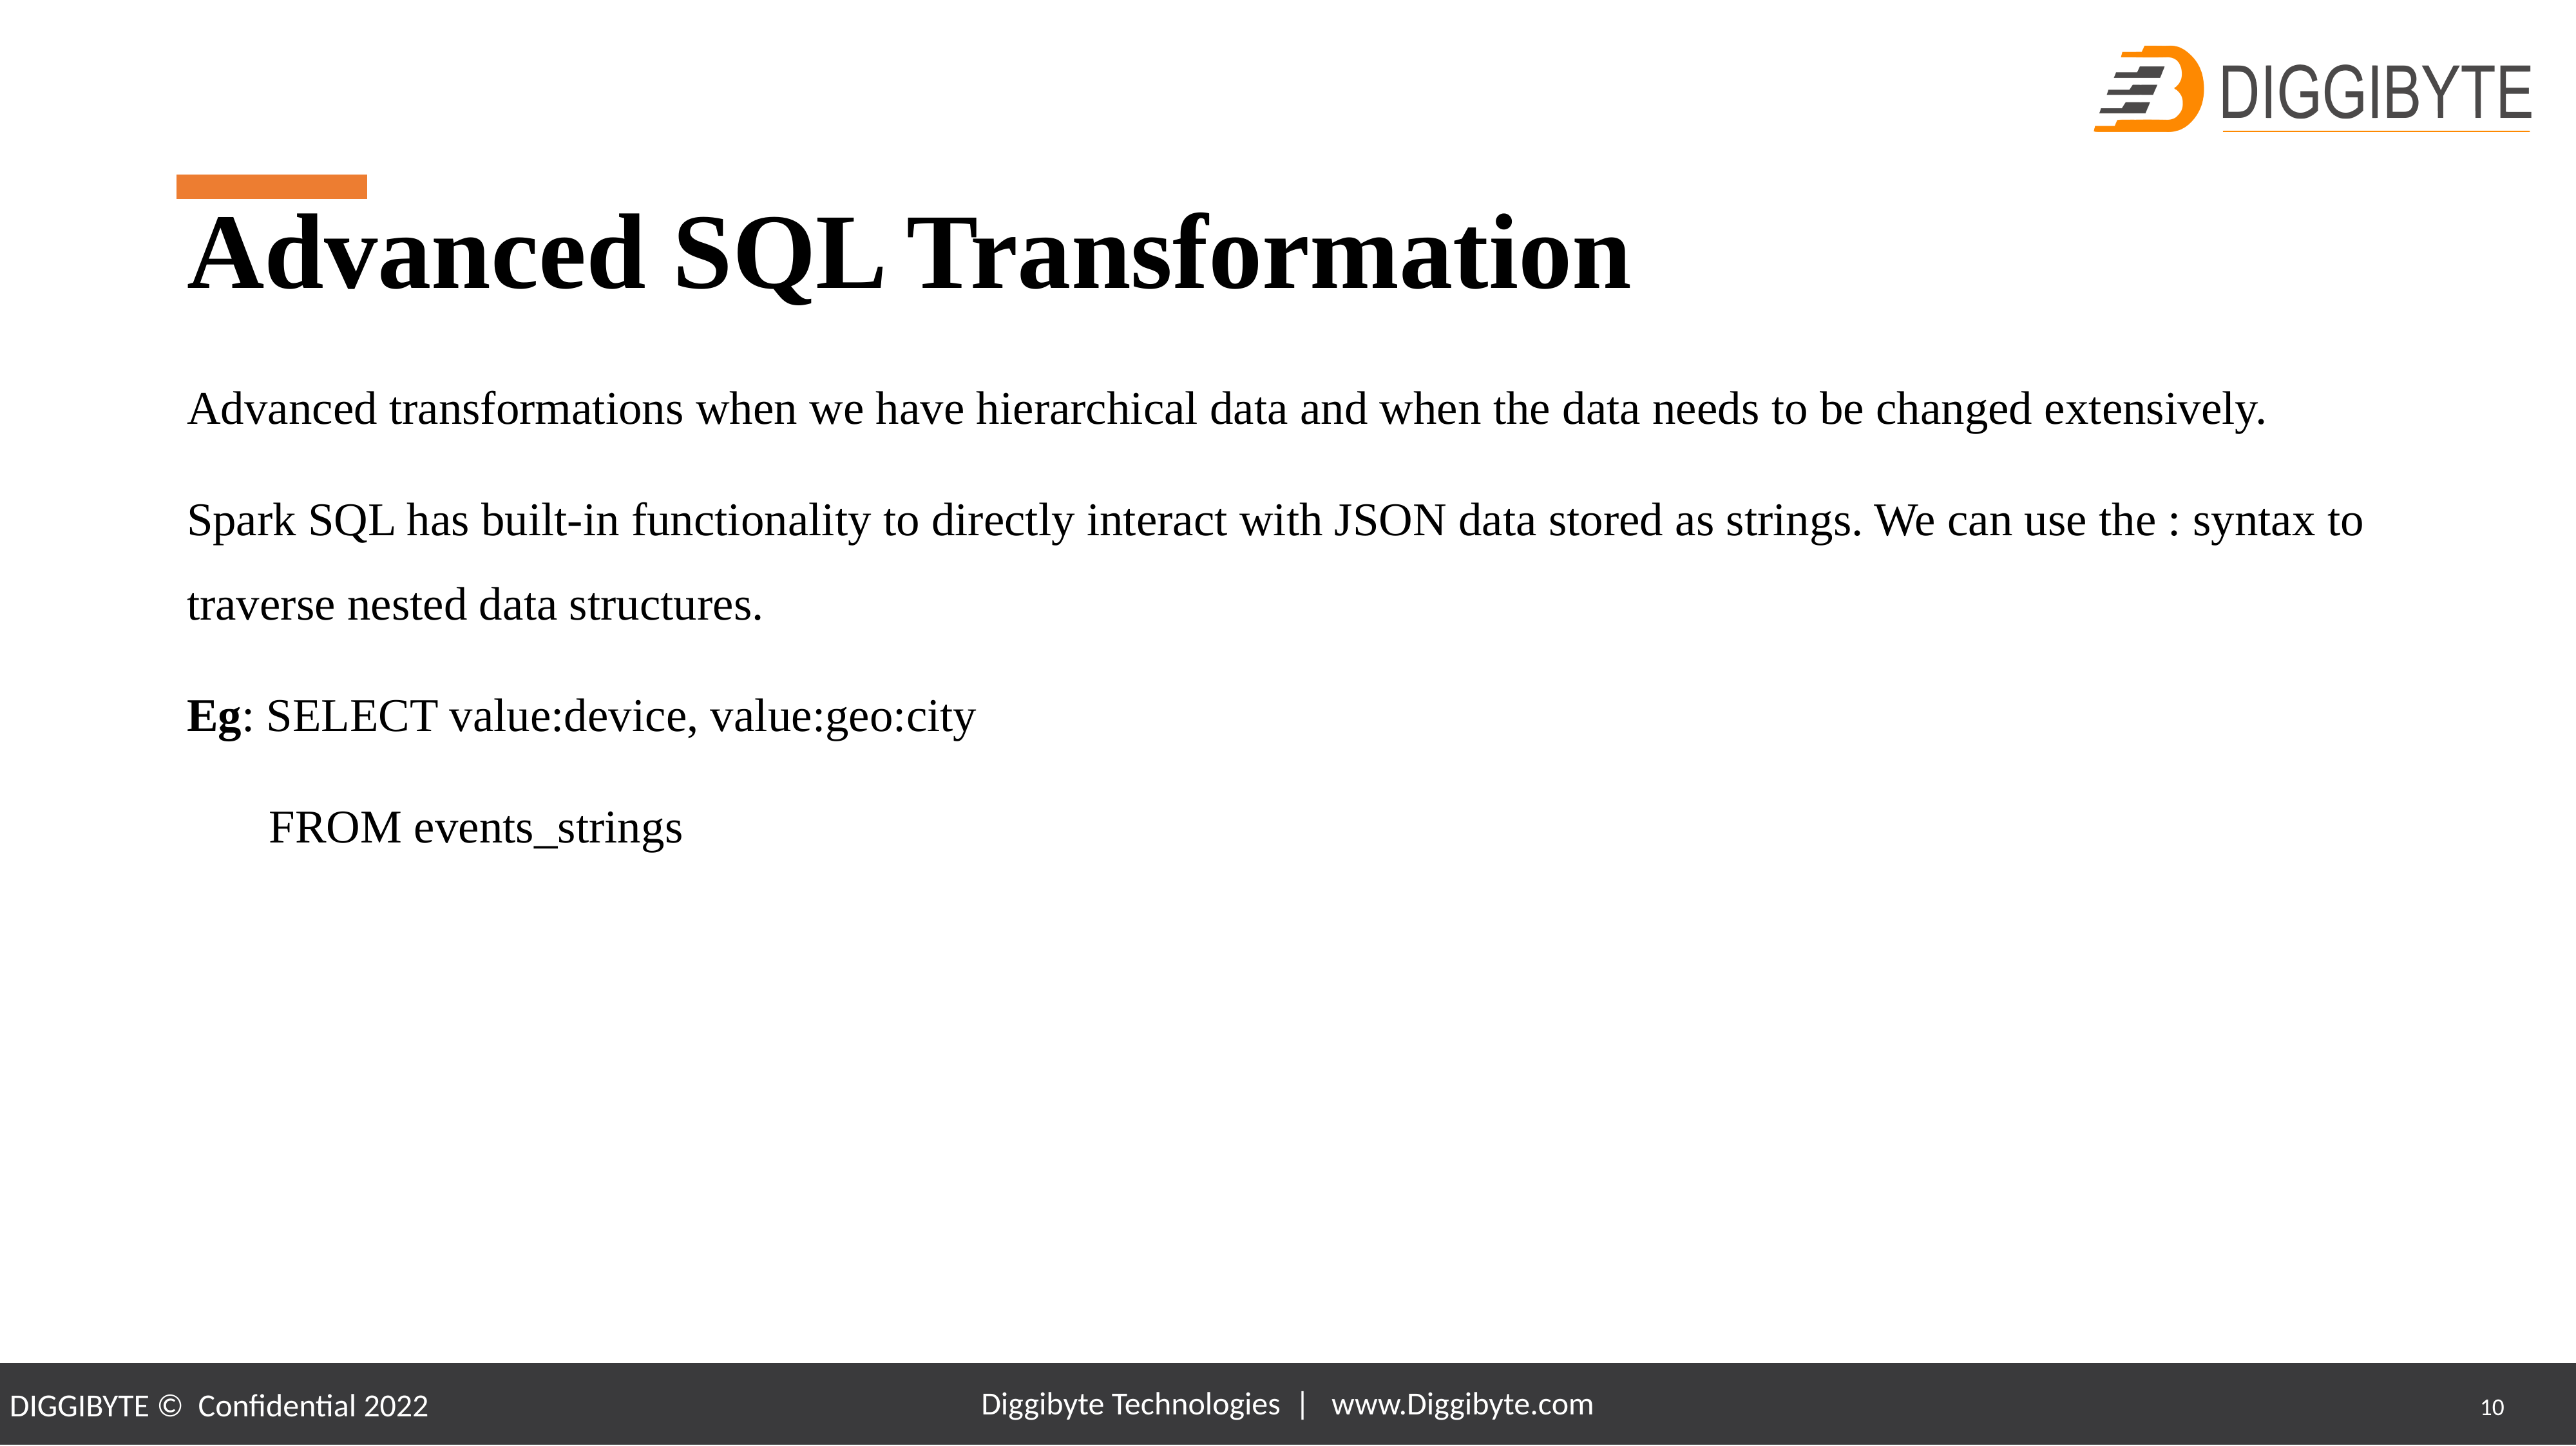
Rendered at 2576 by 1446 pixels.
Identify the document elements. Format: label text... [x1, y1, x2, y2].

list Advanced transformations when we have hierarchical data and when the data needs to be changed extensively. Spark SQL has built-in functionality to directly interact with JSON data stored as strings. We can use the : syntax to traverse nested data structures. Eg: SELECT value:device, value:geo:city FROM events_strings [177, 344, 2399, 1262]
footer Diggibyte Technologies | www.Diggibyte.com [853, 1363, 1723, 1440]
title Advanced SQL Transformation [177, 184, 2399, 344]
slide_number 10 [2456, 1367, 2528, 1444]
picture [2054, 0, 2558, 231]
